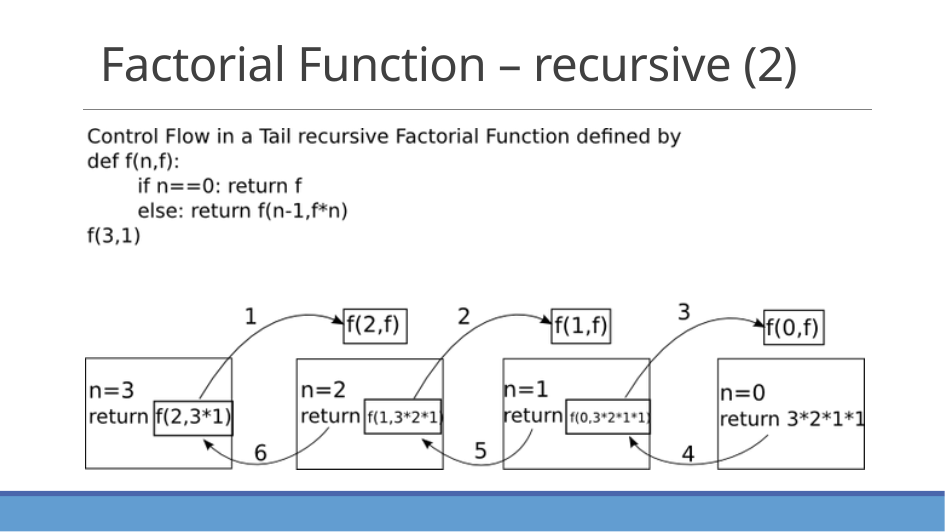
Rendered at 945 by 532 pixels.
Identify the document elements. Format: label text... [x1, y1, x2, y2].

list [84, 127, 865, 470]
title Factorial Function – recursive (2) [85, 22, 865, 99]
